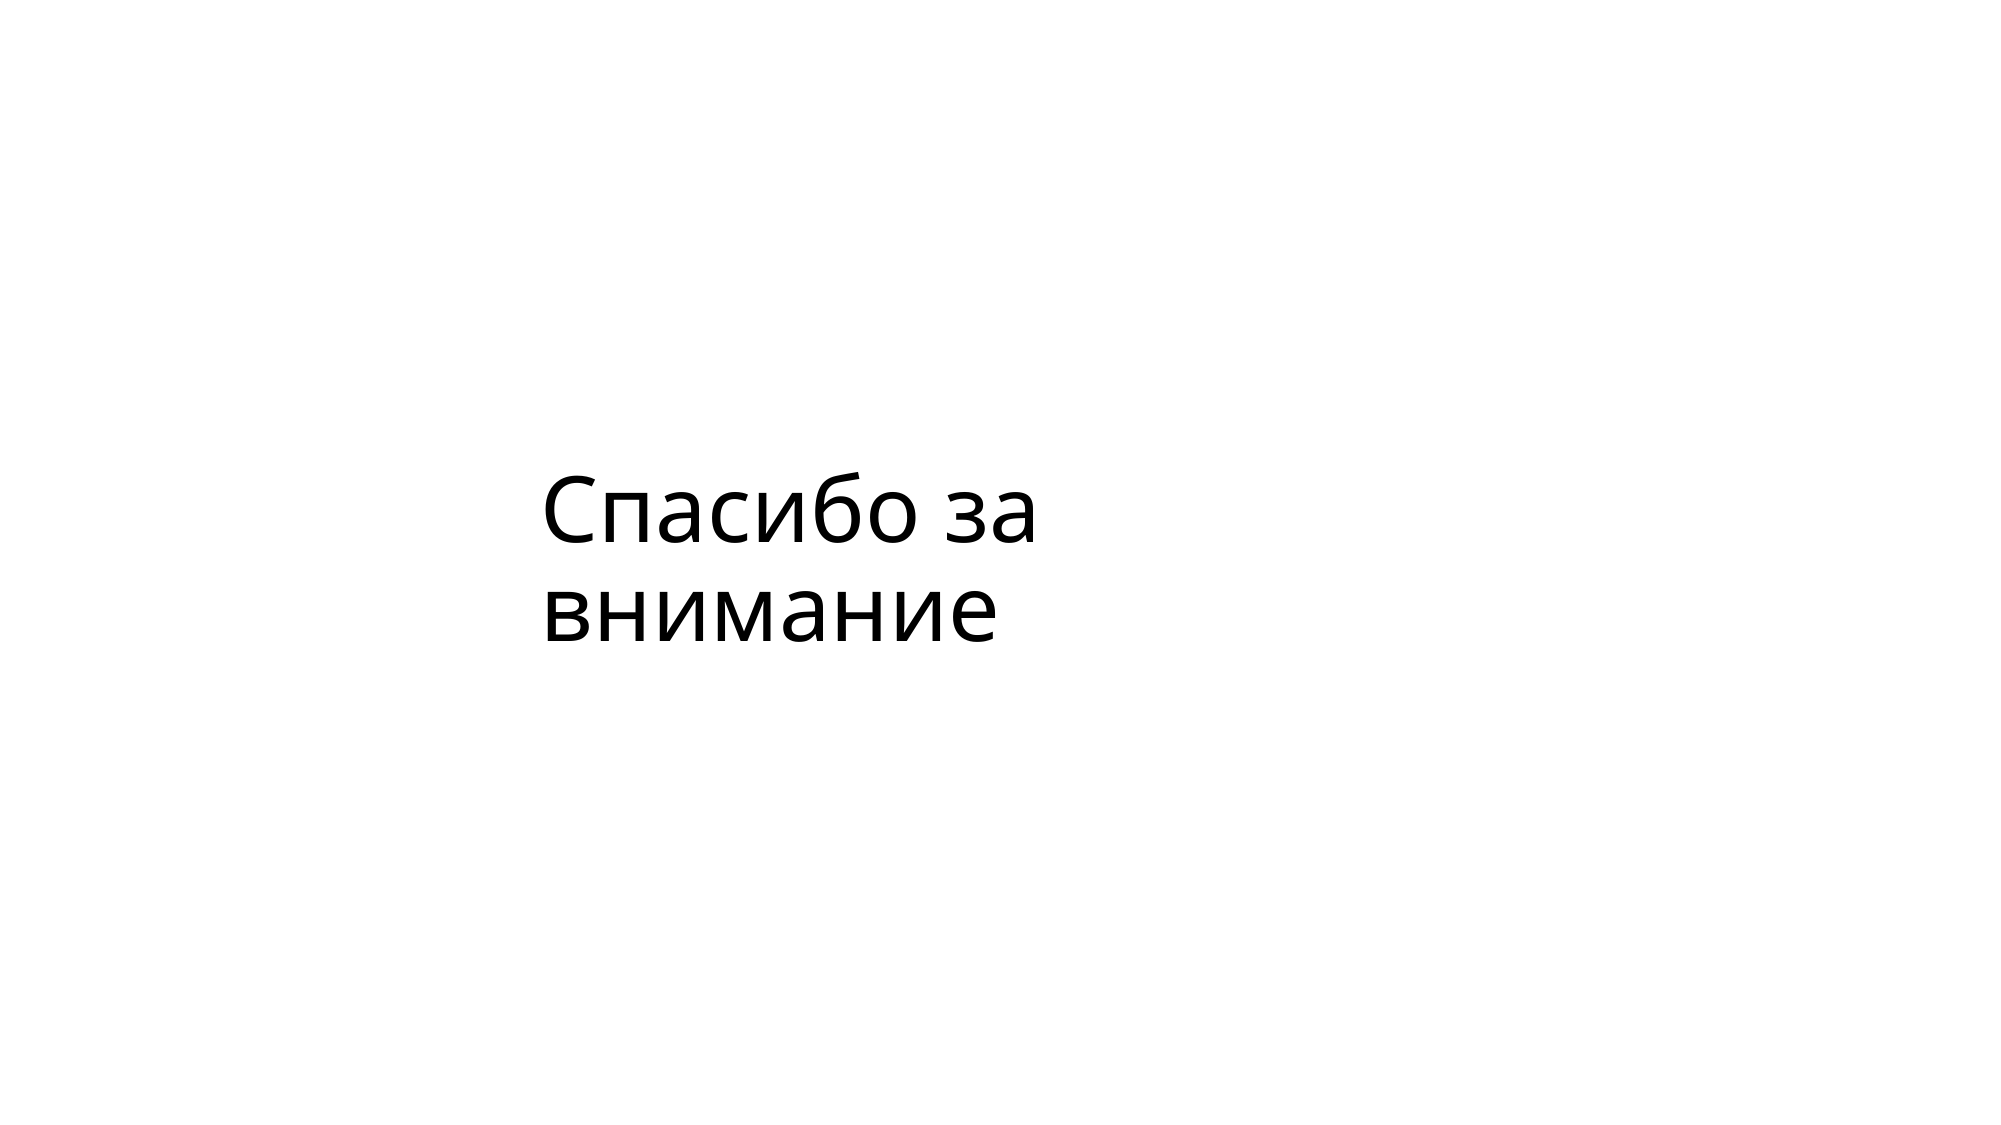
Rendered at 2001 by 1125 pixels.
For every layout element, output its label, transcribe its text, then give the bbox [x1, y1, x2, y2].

title Спасибо за внимание [525, 453, 1475, 672]
